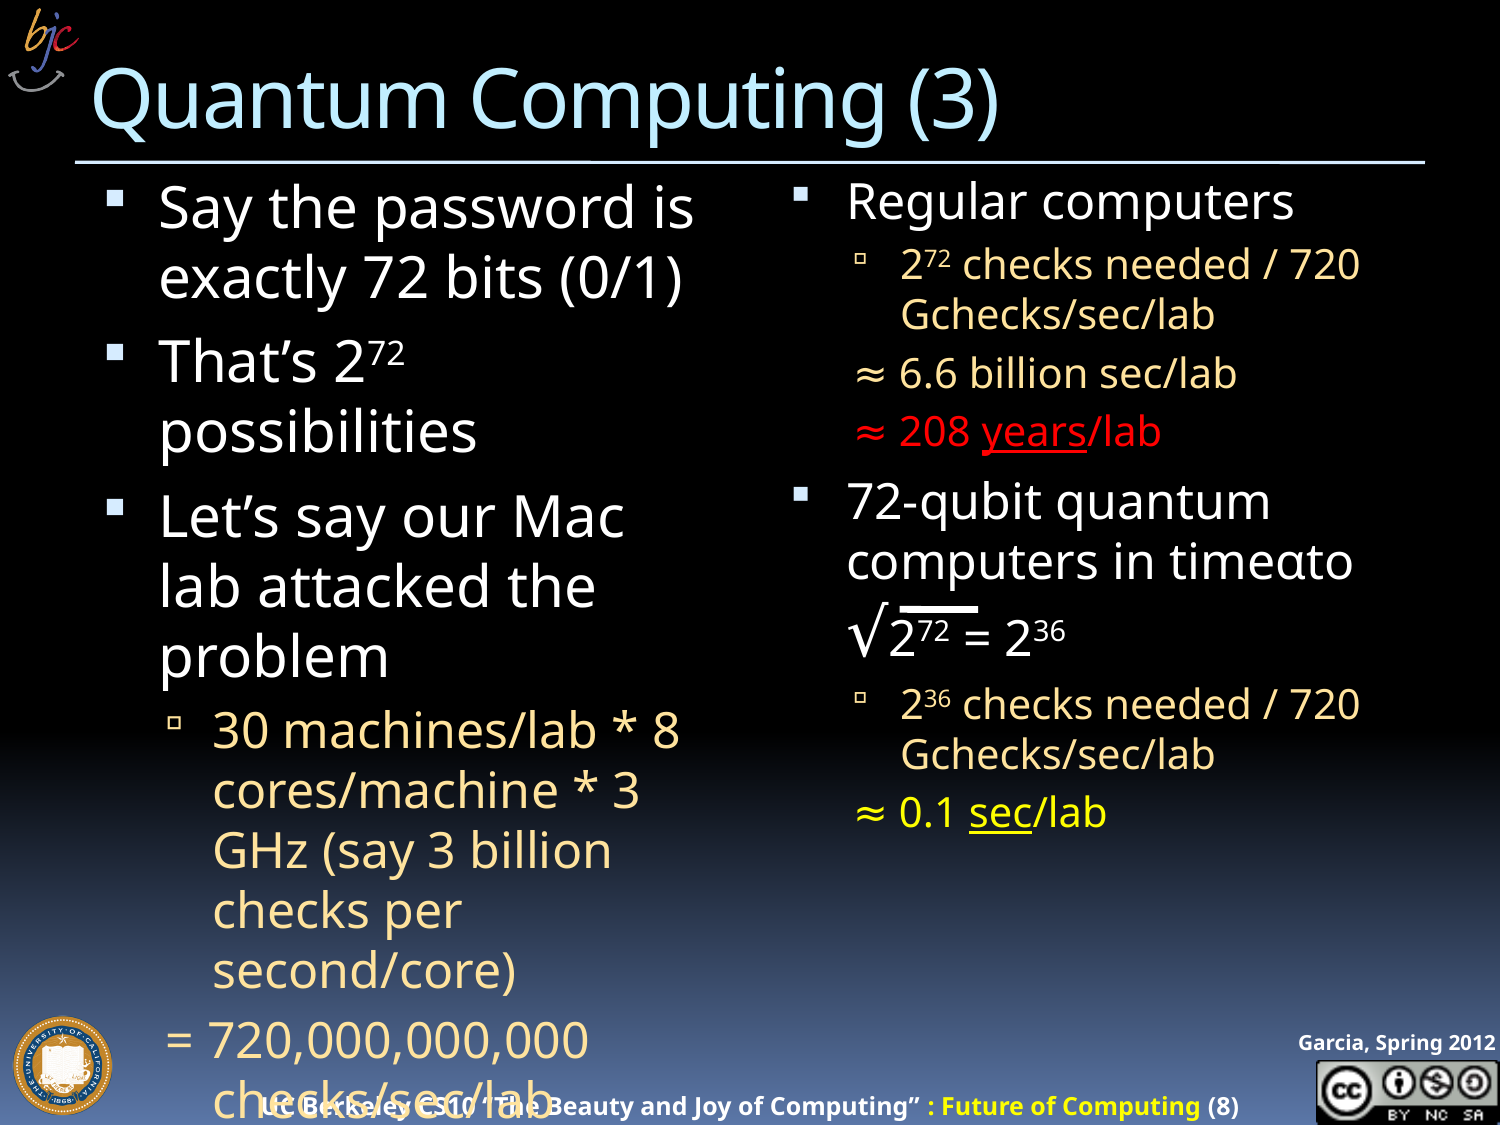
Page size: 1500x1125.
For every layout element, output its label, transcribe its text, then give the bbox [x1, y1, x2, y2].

list Say the password is exactly 72 bits (0/1) That’s 272 possibilities Let’s say our Mac lab attacked the problem 30 machines/lab * 8 cores/machine * 3 GHz (say 3 billion checks per second/core) = 720,000,000,000 checks/sec/lab = 720 Gchecks/sec/lab [75, 163, 739, 1034]
title Quantum Computing (3) [75, 37, 1425, 163]
list Regular computers 272 checks needed / 720 Gchecks/sec/lab ≈ 6.6 billion sec/lab ≈ 208 years/lab 72-qubit quantum computers in timeαto √272 = 236 236 checks needed / 720 Gchecks/sec/lab ≈ 0.1 sec/lab [763, 162, 1427, 1034]
picture [12, 1015, 113, 1116]
picture [1316, 1060, 1500, 1125]
picture [8, 8, 79, 92]
